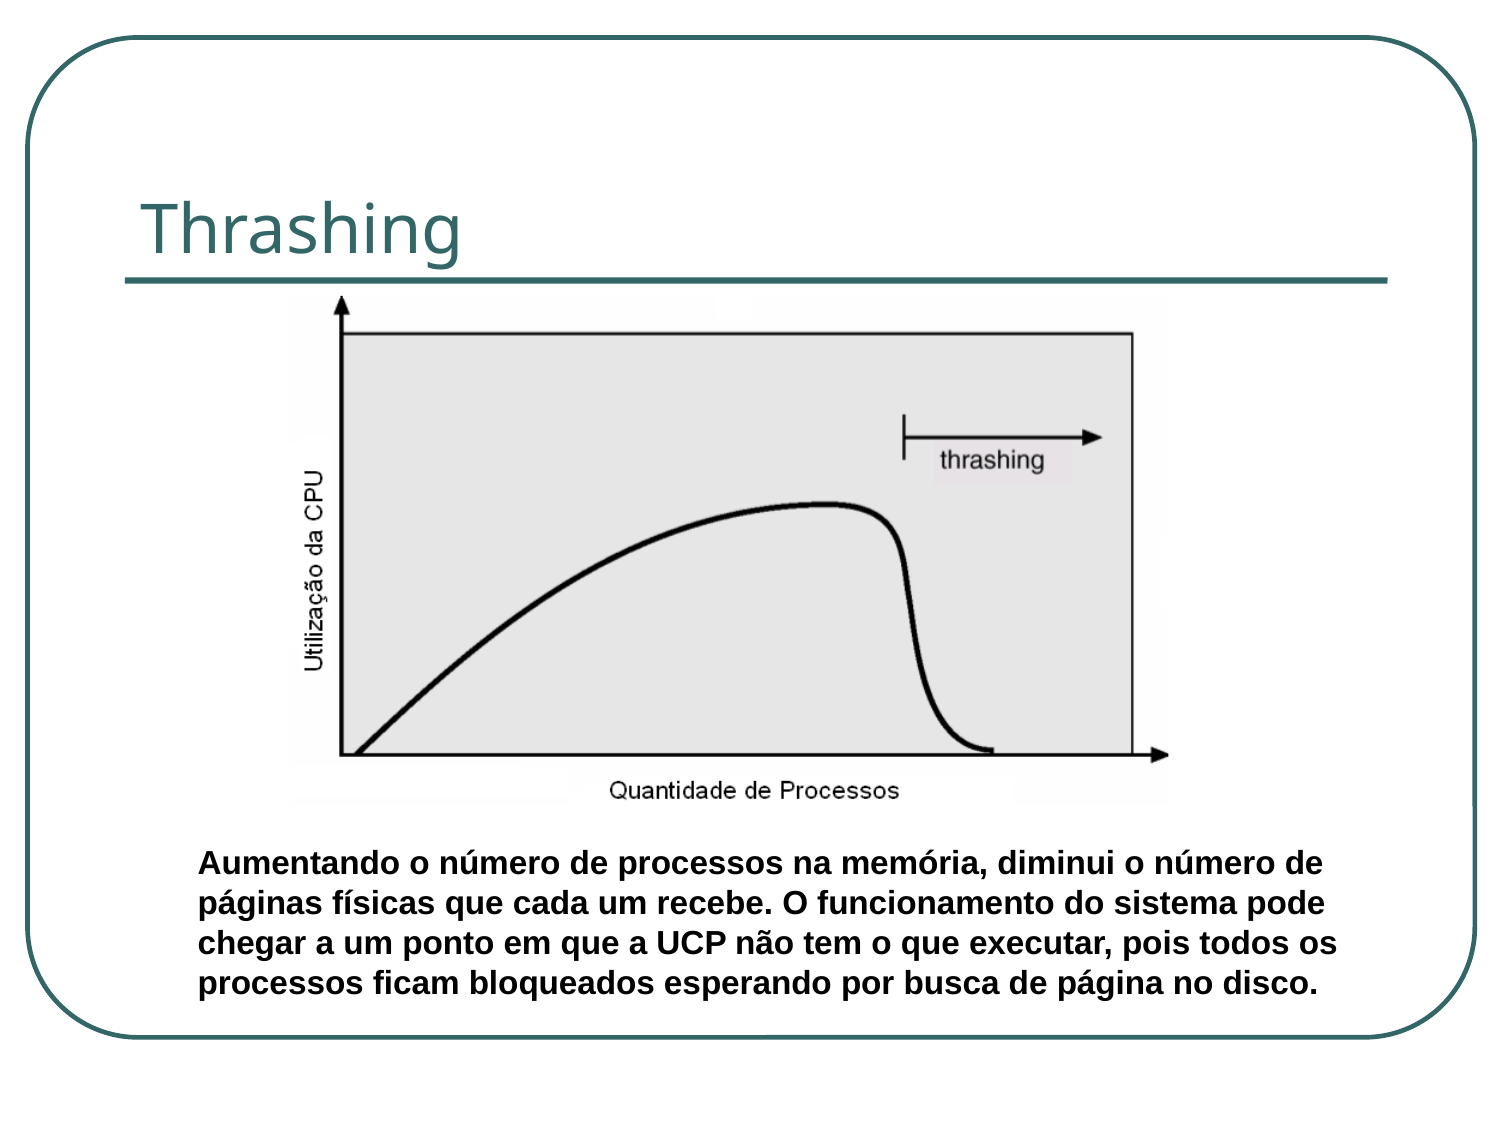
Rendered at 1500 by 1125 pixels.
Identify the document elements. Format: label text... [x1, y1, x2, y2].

title Thrashing [125, 87, 1388, 275]
text_box Aumentando o número de processos na memória, diminui o número de páginas físicas que cada um recebe. O funcionamento do sistema pode chegar a um ponto em que a UCP não tem o que executar, pois todos os processos ficam bloqueados esperando por busca de página no disco. [183, 834, 1365, 1009]
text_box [289, 290, 1172, 805]
